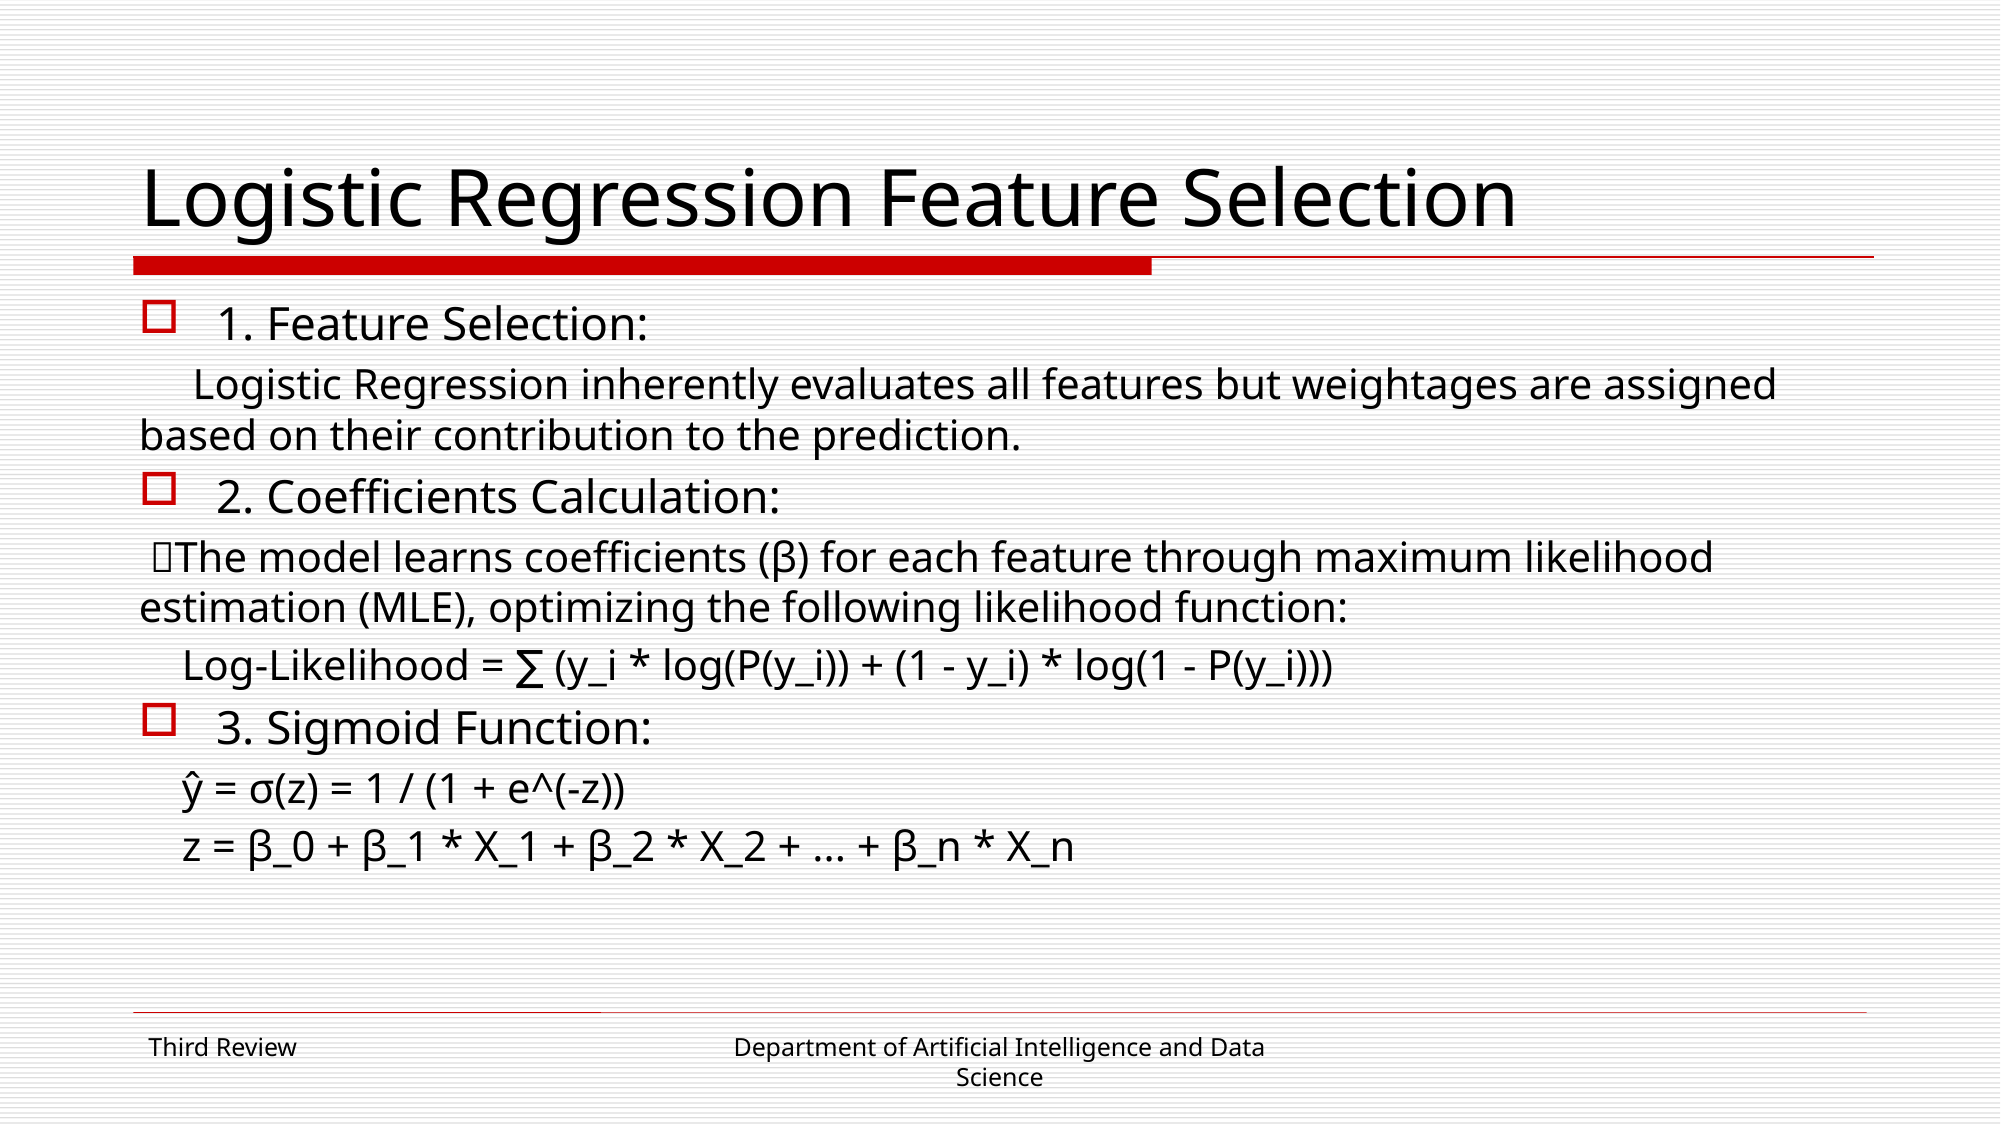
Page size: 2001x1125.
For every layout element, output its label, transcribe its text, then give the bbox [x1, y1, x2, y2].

slide_number [1433, 1024, 1867, 1103]
list 1. Feature Selection: Logistic Regression inherently evaluates all features but weightages are assigned based on their contribution to the prediction. 2. Coefficients Calculation: The model learns coefficients (β) for each feature through maximum likelihood estimation (MLE), optimizing the following likelihood function: Log-Likelihood = ∑ (y_i * log(P(y_i)) + (1 - y_i) * log(1 - P(y_i))) 3. Sigmoid Function: ŷ = σ(z) = 1 / (1 + e^(-z)) z = β_0 + β_1 * X_1 + β_2 * X_2 + ... + β_n * X_n [123, 287, 1874, 988]
footer Department of Artificial Intelligence and Data Science [683, 1024, 1317, 1103]
title Logistic Regression Feature Selection [125, 50, 1876, 250]
slide_number Third Review [133, 1024, 567, 1103]
picture [0, 0, 2001, 1125]
